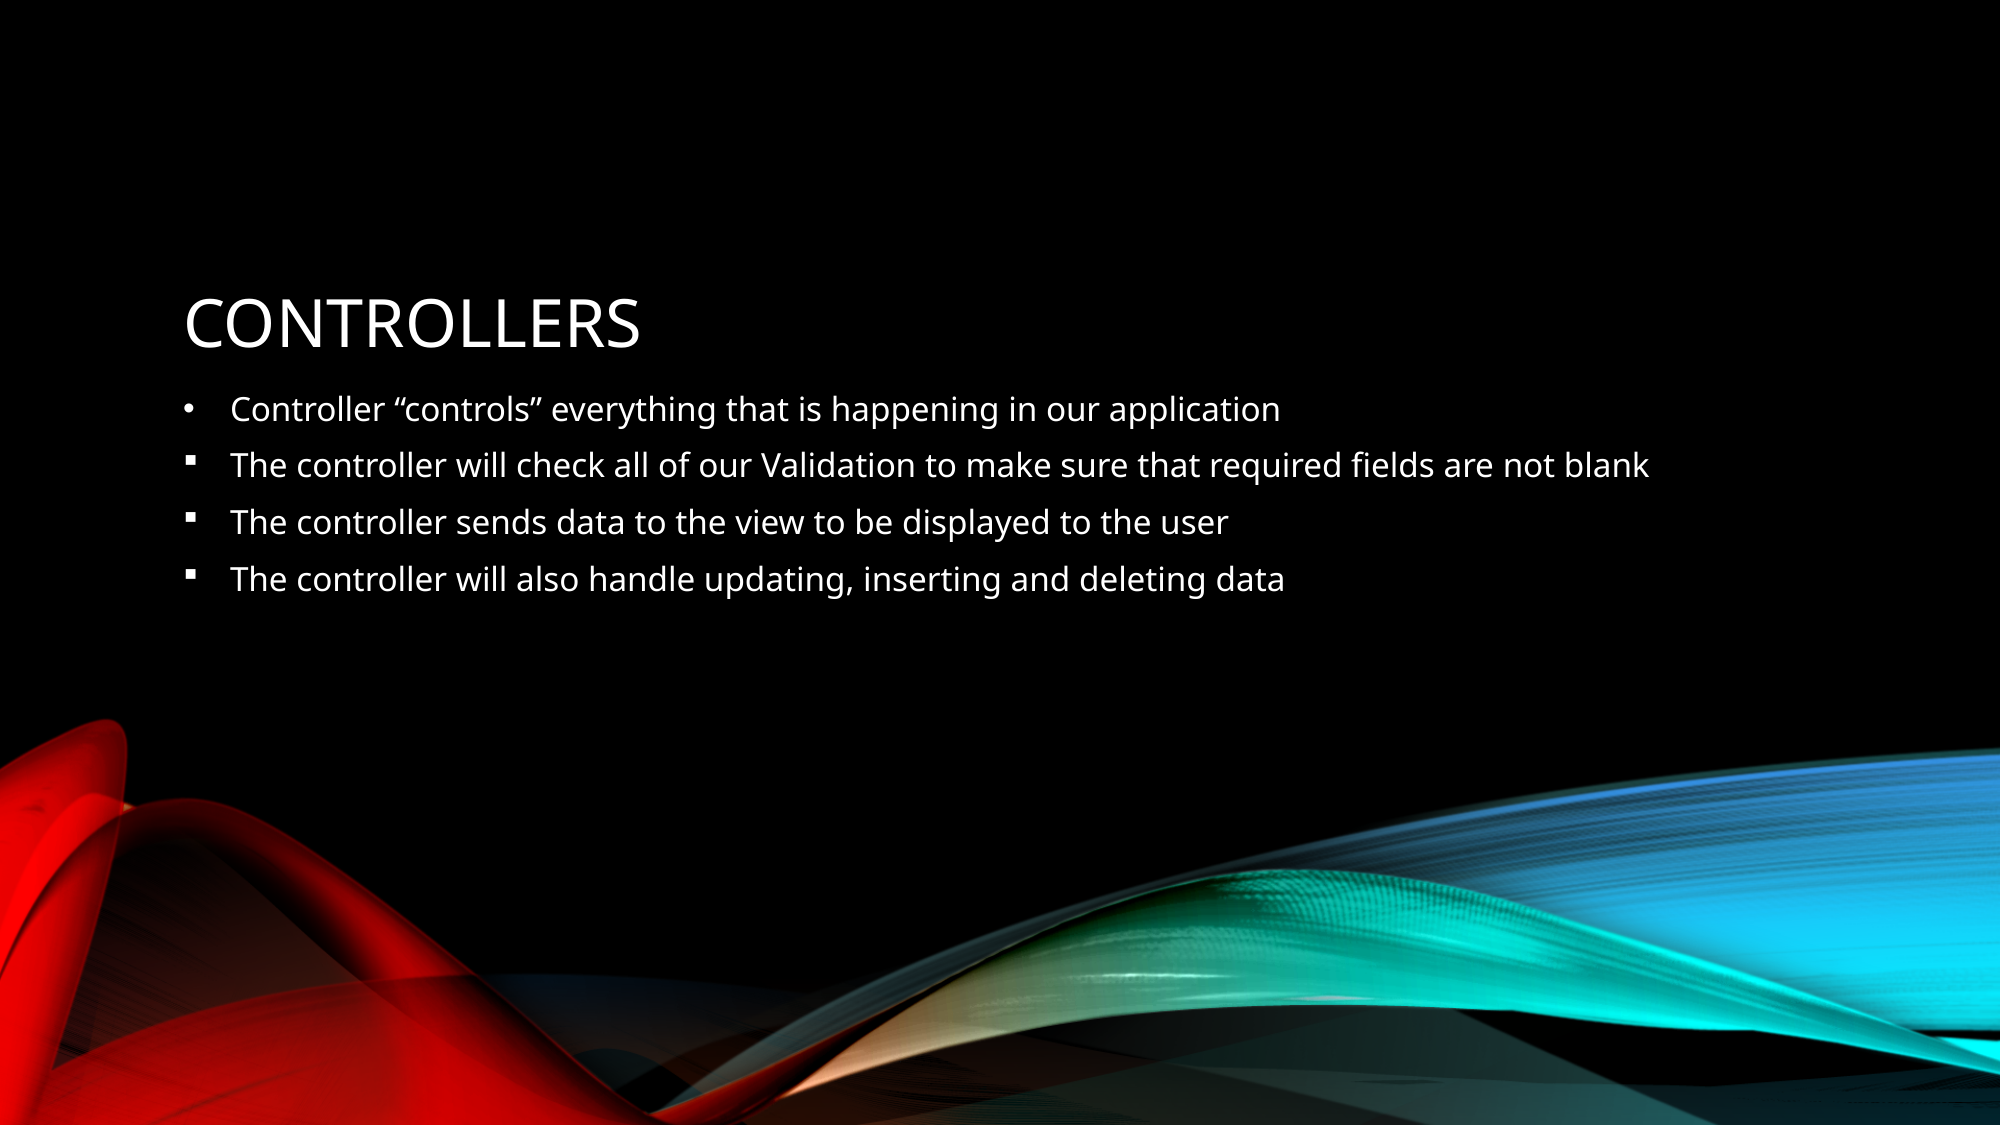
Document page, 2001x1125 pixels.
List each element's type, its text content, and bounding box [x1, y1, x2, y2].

picture [0, 717, 2000, 1125]
title Controllers [168, 184, 1833, 370]
list Controller “controls” everything that is happening in our application The controller will check all of our Validation to make sure that required fields are not blank The controller sends data to the view to be displayed to the user The controller will also handle updating, inserting and deleting data [168, 384, 1833, 763]
